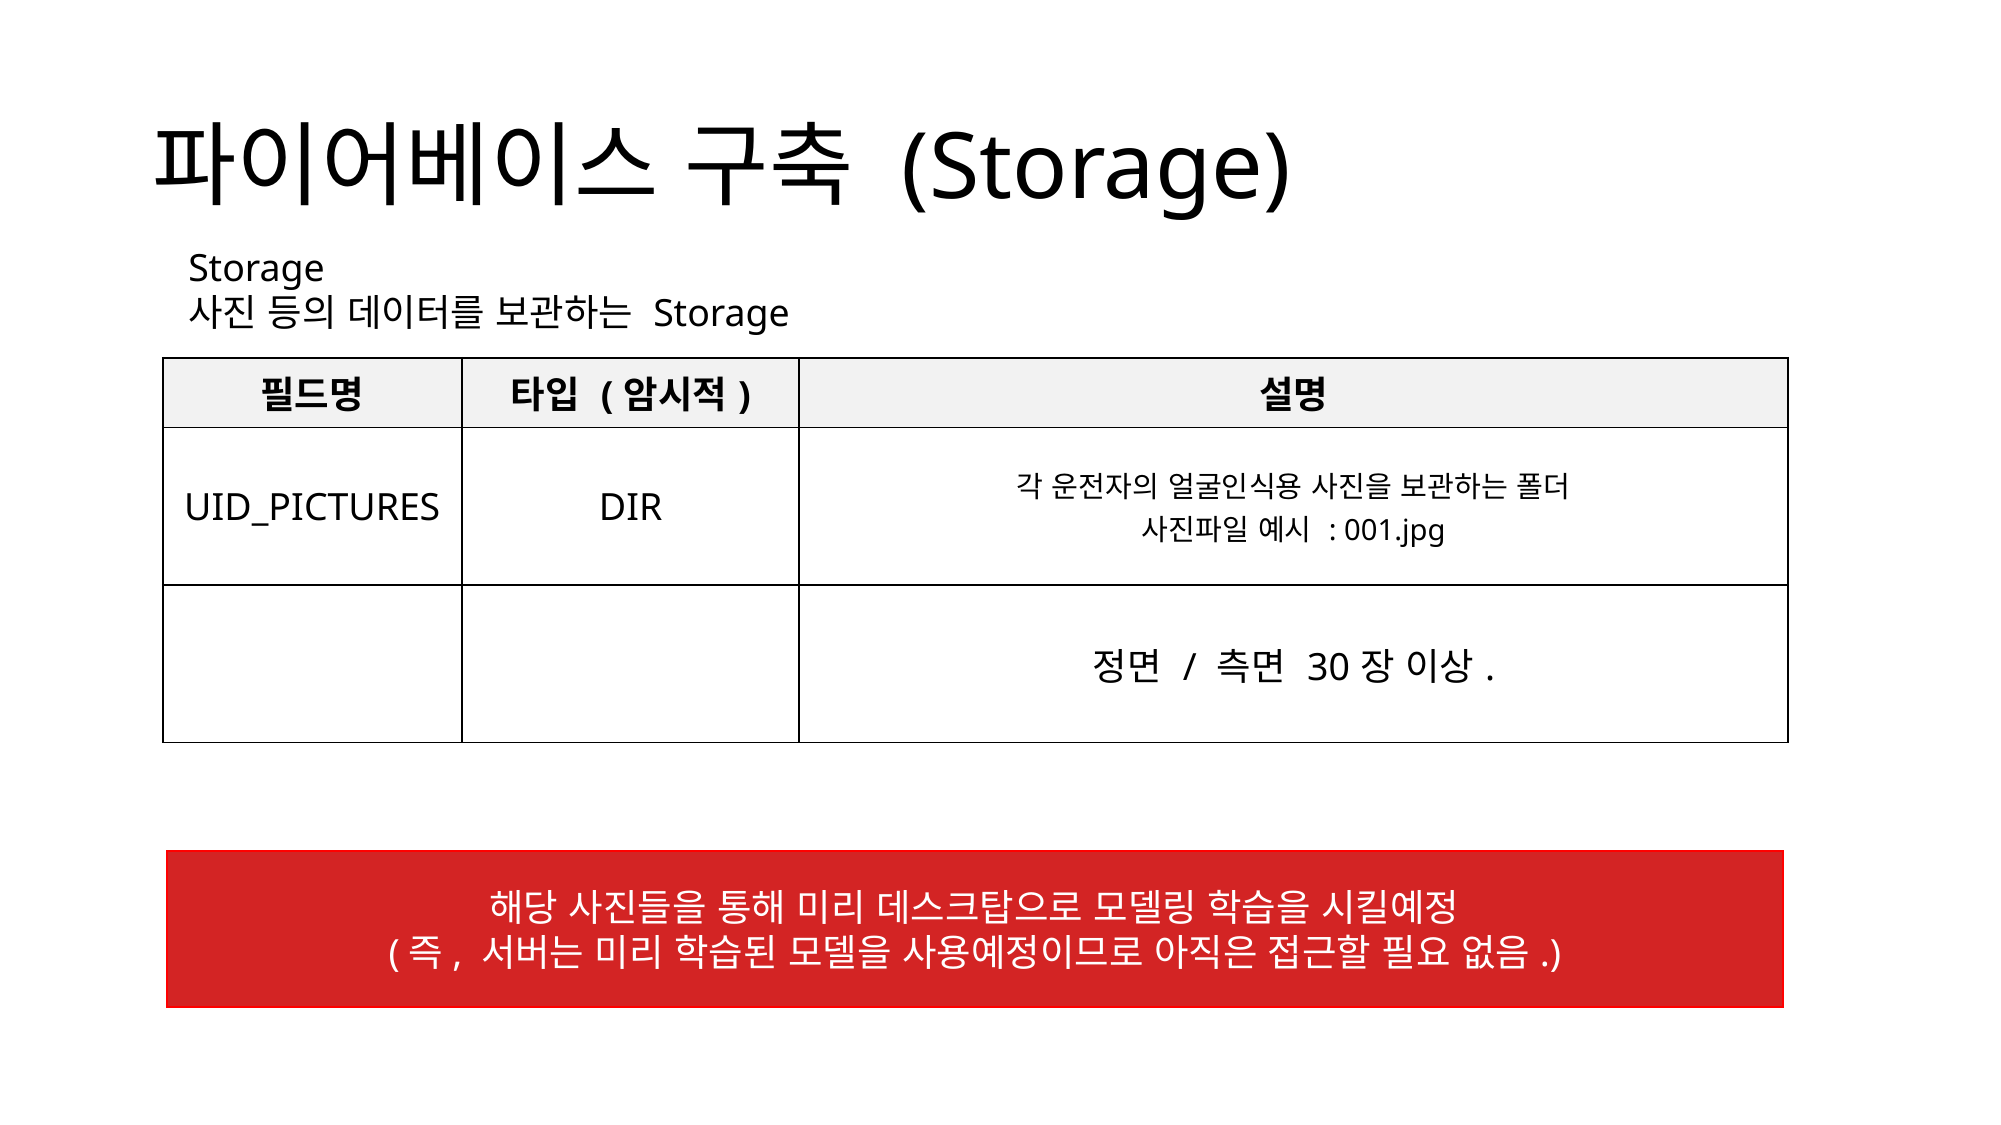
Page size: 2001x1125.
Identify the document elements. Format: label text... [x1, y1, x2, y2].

table_header 설명 [800, 359, 1787, 427]
text_box 해당 사진들을 통해 미리 데스크탑으로 모델링 학습을 시킬예정 (즉, 서버는 미리 학습된 모델을 사용예정이므로 아직은 접근할 필요 없음.) [166, 850, 1784, 1008]
table_cell [463, 586, 798, 742]
title 파이어베이스 구축 (Storage) [137, 59, 1863, 278]
table_header 타입 (암시적) [463, 359, 798, 427]
table_cell [164, 586, 461, 742]
text_box Storage 사진 등의 데이터를 보관하는 Storage [173, 236, 806, 342]
table_cell UID_PICTURES [164, 428, 461, 584]
table_header 필드명 [164, 359, 461, 427]
table_cell 각 운전자의 얼굴인식용 사진을 보관하는 폴더 사진파일 예시 : 001.jpg [800, 428, 1787, 584]
table_cell 정면 / 측면 30장 이상. [800, 586, 1787, 742]
table_cell DIR [463, 428, 798, 584]
